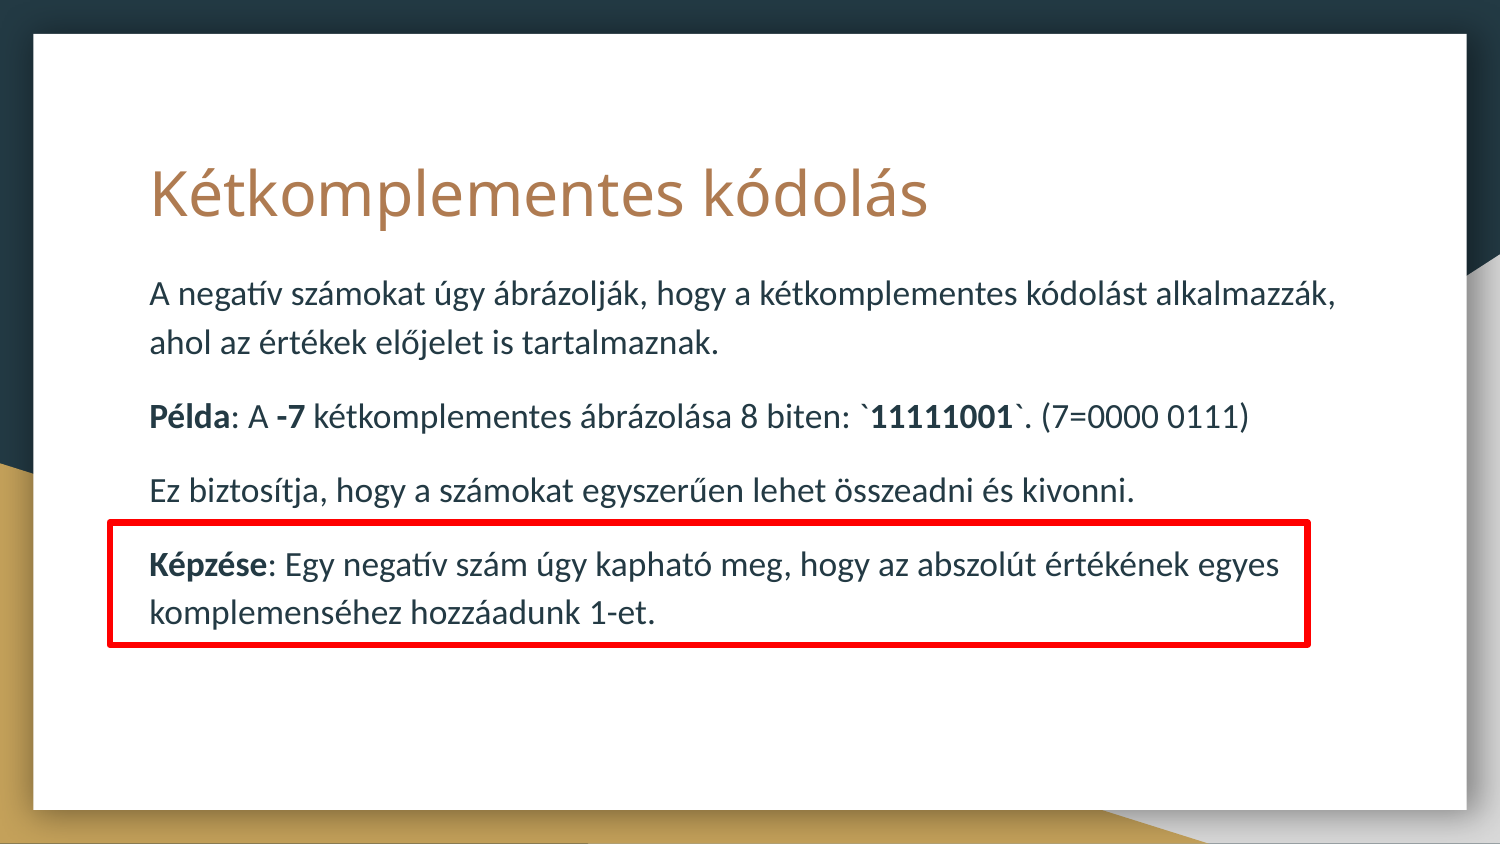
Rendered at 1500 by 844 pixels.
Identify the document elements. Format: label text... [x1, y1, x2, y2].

text_box [109, 522, 1308, 645]
list A negatív számokat úgy ábrázolják, hogy a kétkomplementes kódolást alkalmazzák, ahol az értékek előjelet is tartalmaznak. Példa: A -7 kétkomplementes ábrázolása 8 biten: `11111001`. (7=0000 0111) Ez biztosítja, hogy a számokat egyszerűen lehet összeadni és kivonni. Képzése: Egy negatív szám úgy kapható meg, hogy az abszolút értékének egyes komplemenséhez hozzáadunk 1-et. [134, 248, 1366, 729]
title Kétkomplementes kódolás [134, 138, 1366, 248]
